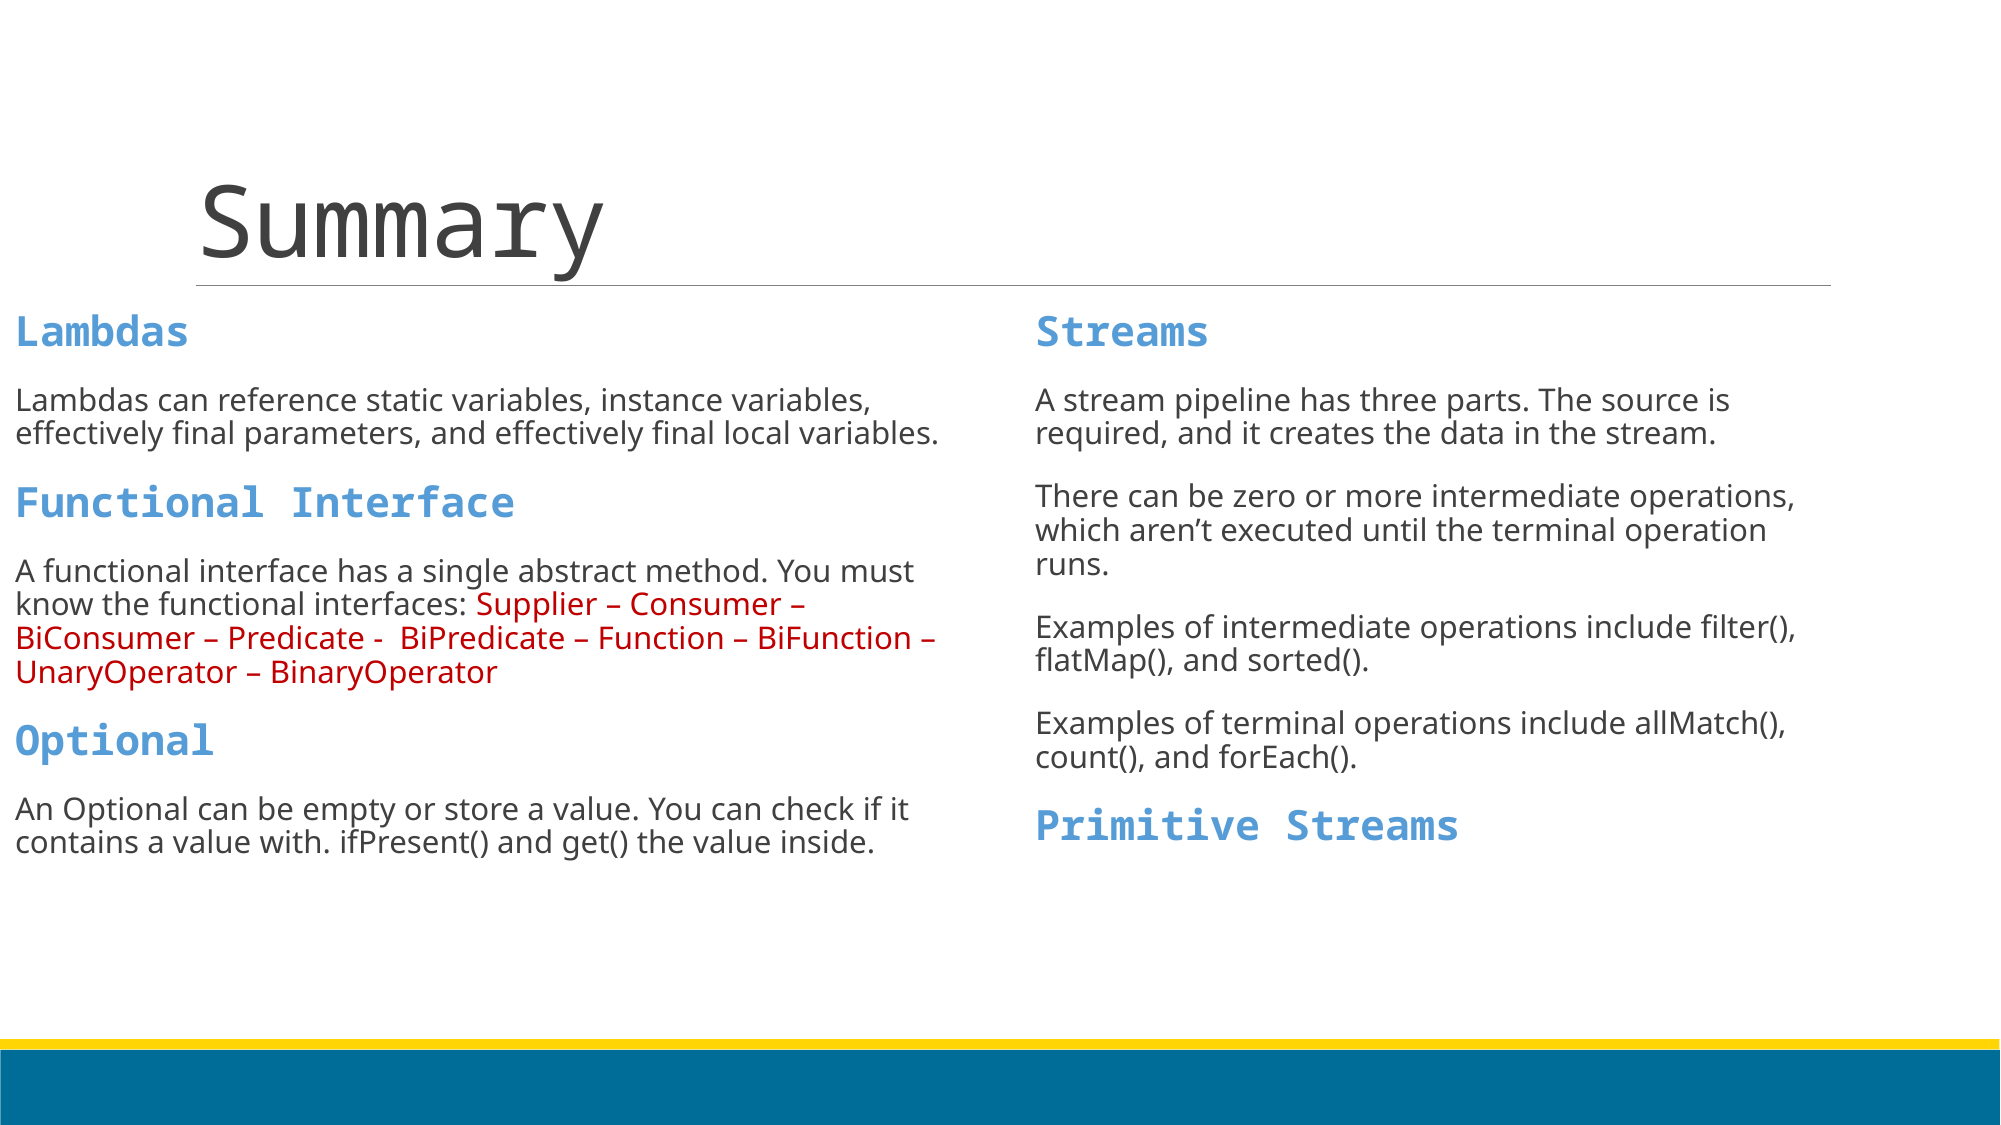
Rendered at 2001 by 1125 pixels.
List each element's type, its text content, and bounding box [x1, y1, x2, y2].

list Streams A stream pipeline has three parts. The source is required, and it creates the data in the stream. There can be zero or more intermediate operations, which aren’t executed until the terminal operation runs. Examples of intermediate operations include filter(), flatMap(), and sorted(). Examples of terminal operations include allMatch(), count(), and forEach(). Primitive Streams [1020, 302, 1830, 963]
title Summary [180, 47, 1830, 285]
list Lambdas Lambdas can reference static variables, instance variables, effectively final parameters, and effectively final local variables. Functional Interface A functional interface has a single abstract method. You must know the functional interfaces: Supplier – Consumer – BiConsumer – Predicate - BiPredicate – Function – BiFunction – UnaryOperator – BinaryOperator Optional An Optional can be empty or store a value. You can check if it contains a value with. ifPresent() and get() the value inside. [0, 302, 990, 963]
